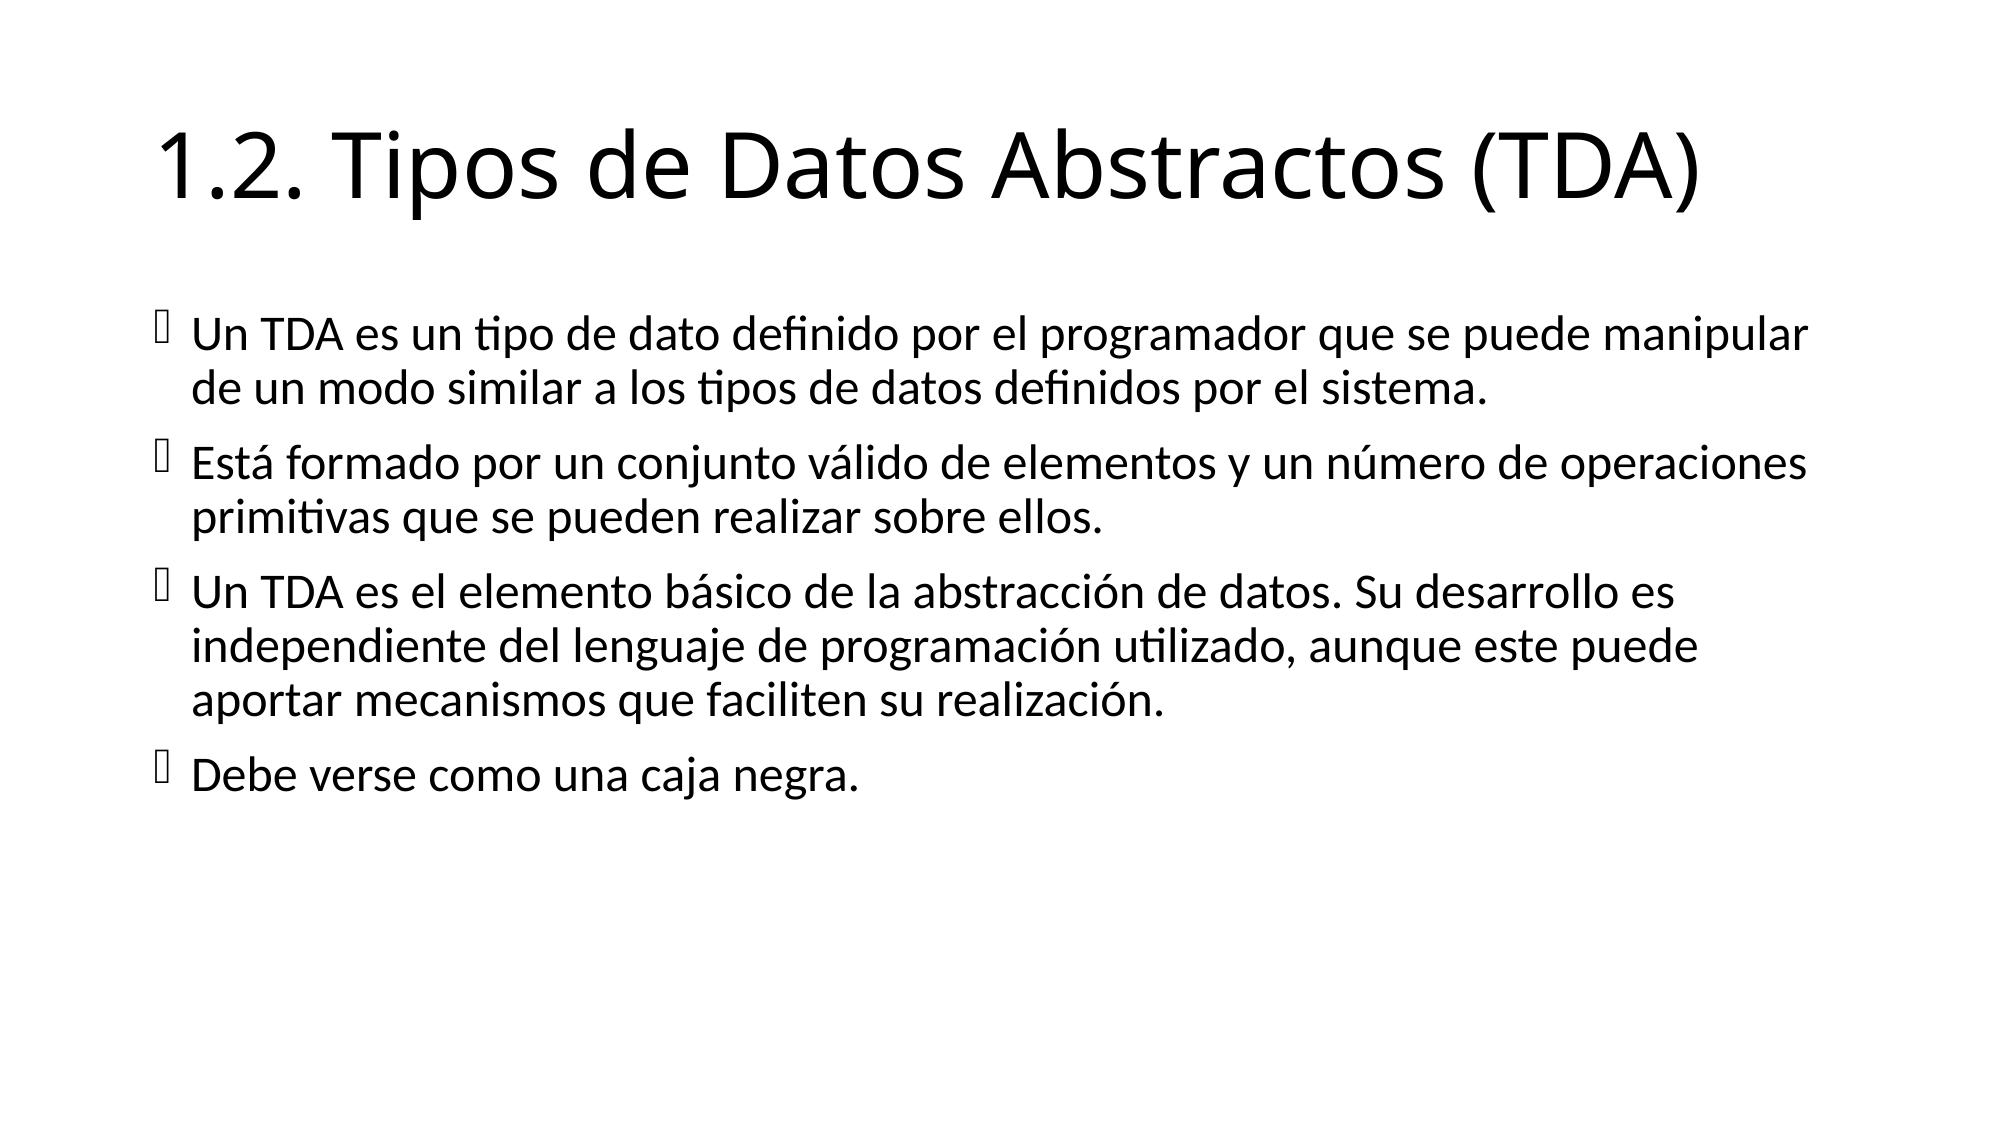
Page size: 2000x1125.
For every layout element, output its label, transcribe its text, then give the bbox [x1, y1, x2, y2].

title 1.2. Tipos de Datos Abstractos (TDA) [138, 60, 1864, 278]
list Un TDA es un tipo de dato definido por el programador que se puede manipular de un modo similar a los tipos de datos definidos por el sistema. Está formado por un conjunto válido de elementos y un número de operaciones primitivas que se pueden realizar sobre ellos. Un TDA es el elemento básico de la abstracción de datos. Su desarrollo es independiente del lenguaje de programación utilizado, aunque este puede aportar mecanismos que faciliten su realización. Debe verse como una caja negra. [138, 299, 1864, 1014]
